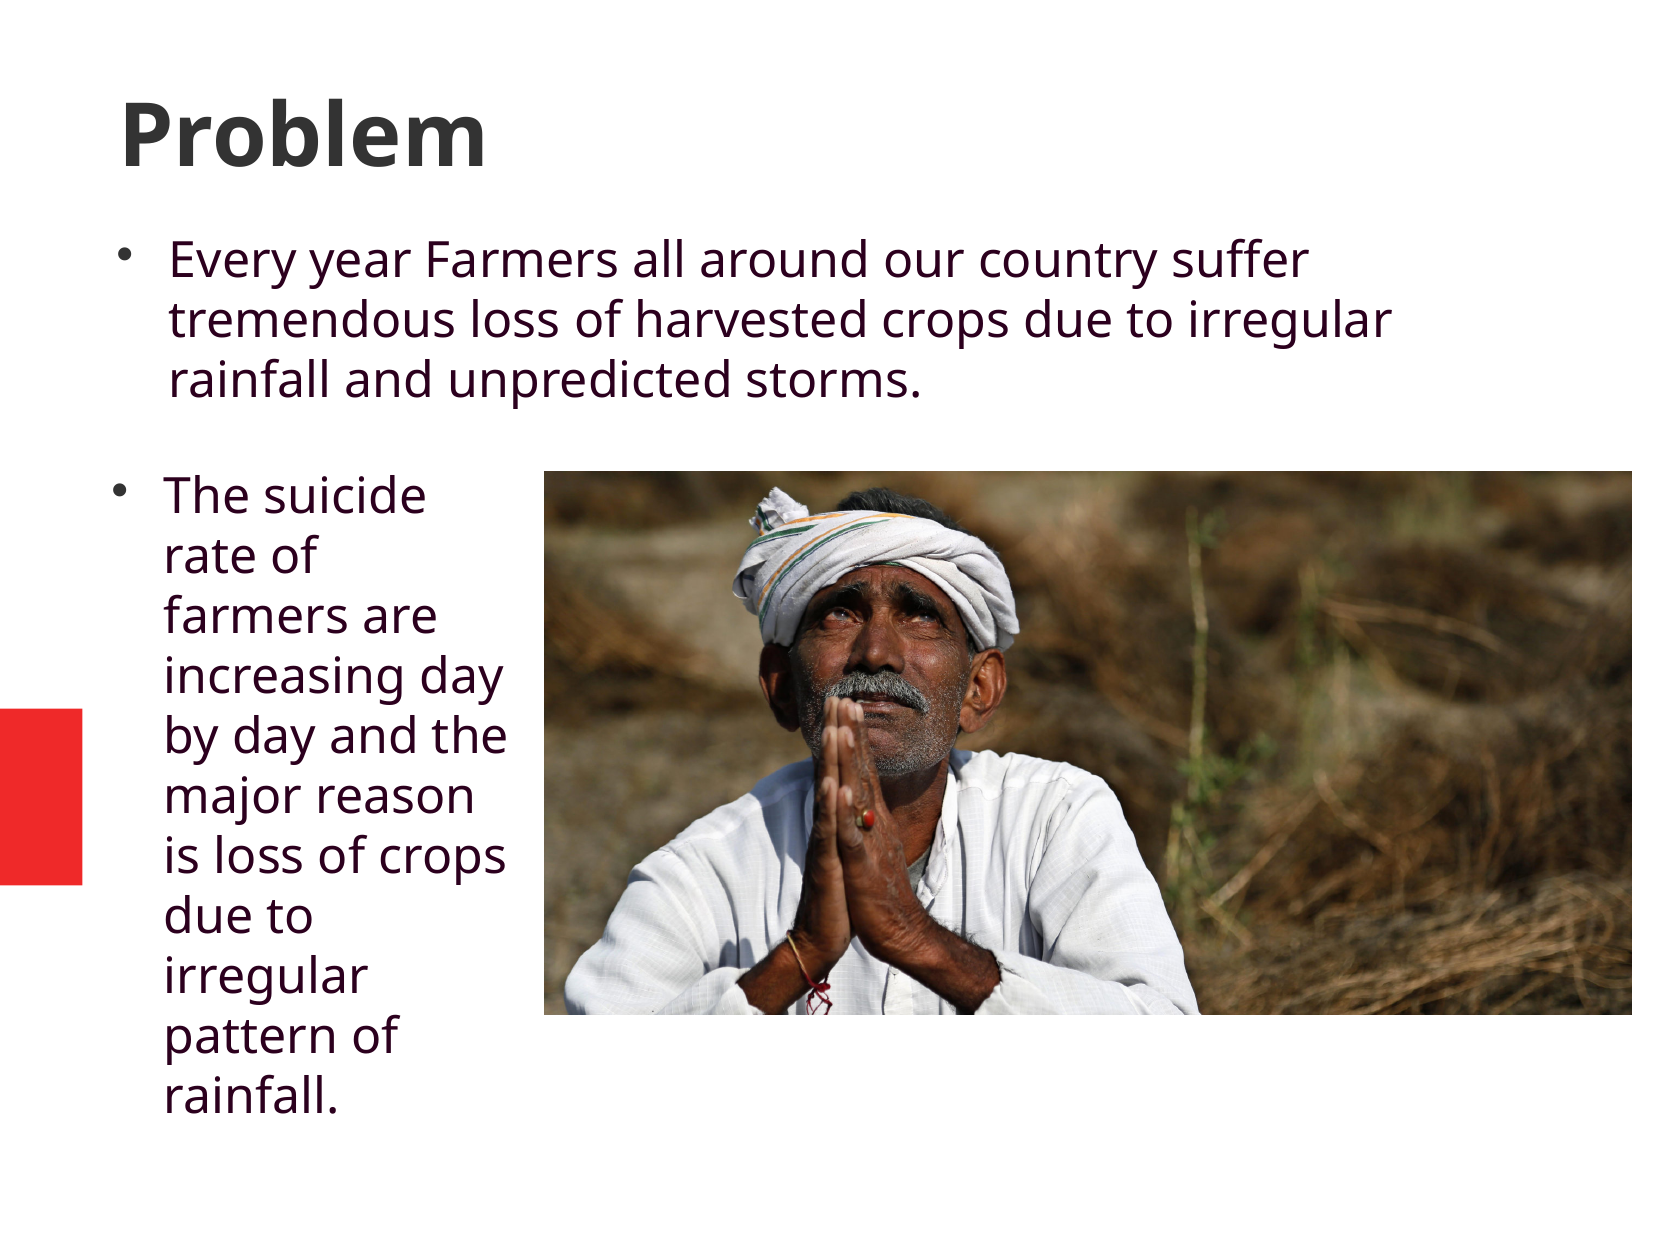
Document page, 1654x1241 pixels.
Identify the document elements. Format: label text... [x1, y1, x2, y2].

text_box Problem [118, 30, 1524, 230]
text_box Every year Farmers all around our country suffer tremendous loss of harvested crops due to irregular rainfall and unpredicted storms. [98, 227, 1504, 445]
picture [544, 471, 1632, 1015]
text_box The suicide rate of farmers are increasing day by day and the major reason is loss of crops due to irregular pattern of rainfall. [93, 463, 514, 1198]
